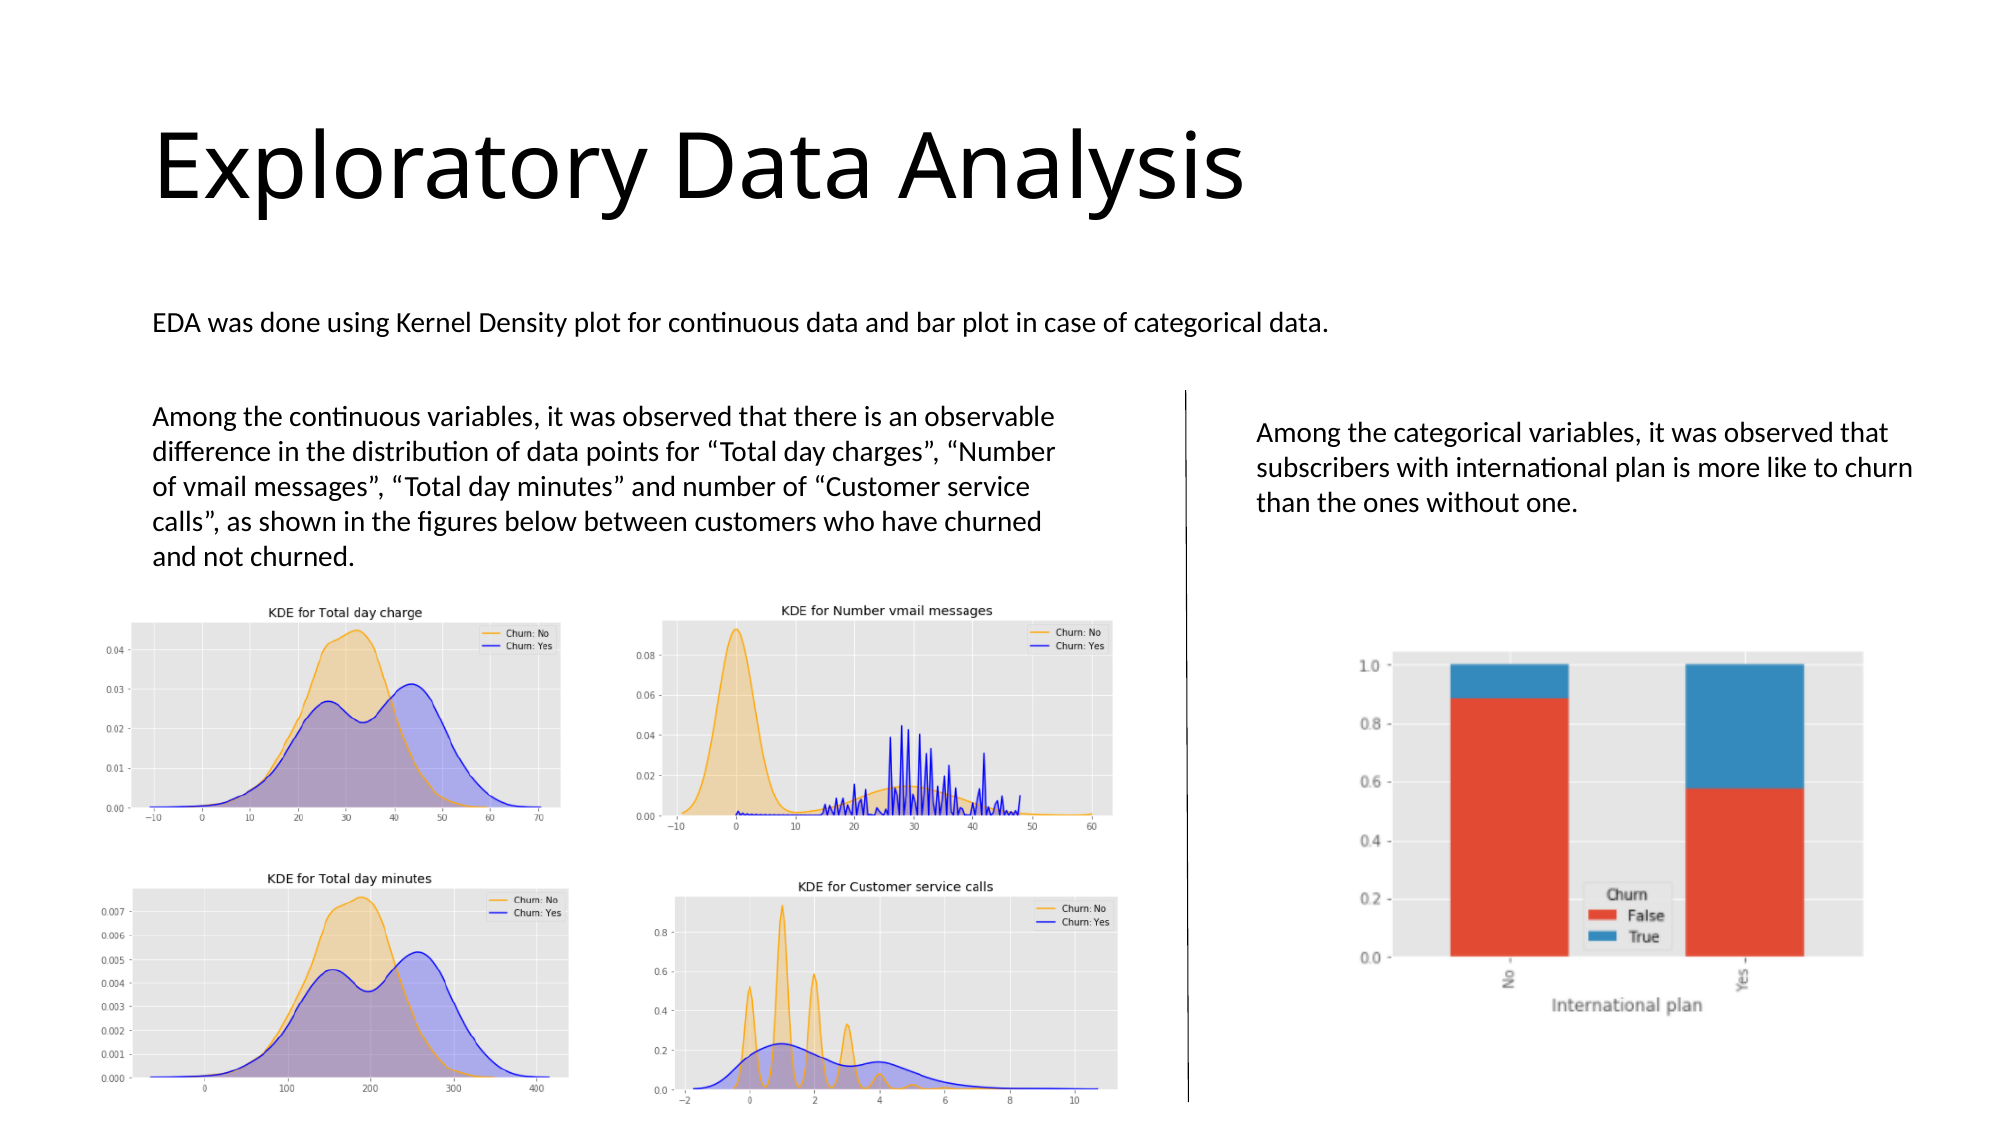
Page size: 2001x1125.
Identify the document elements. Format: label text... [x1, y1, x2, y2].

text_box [1185, 390, 1189, 1103]
picture [636, 600, 1130, 834]
picture [1343, 625, 1903, 1043]
text_box Among the categorical variables, it was observed that subscribers with international plan is more like to churn than the ones without one. [1241, 405, 1966, 526]
list EDA was done using Kernel Density plot for continuous data and bar plot in case of categorical data. [137, 299, 1705, 336]
picture [636, 876, 1148, 1118]
picture [84, 869, 596, 1103]
title Exploratory Data Analysis [137, 59, 1863, 278]
text_box Among the continuous variables, it was observed that there is an observable difference in the distribution of data points for “Total day charges”, “Number of vmail messages”, “Total day minutes” and number of “Customer service calls”, as shown in the figures below between customers who have churned and not churned. [137, 390, 1087, 580]
picture [98, 604, 581, 834]
